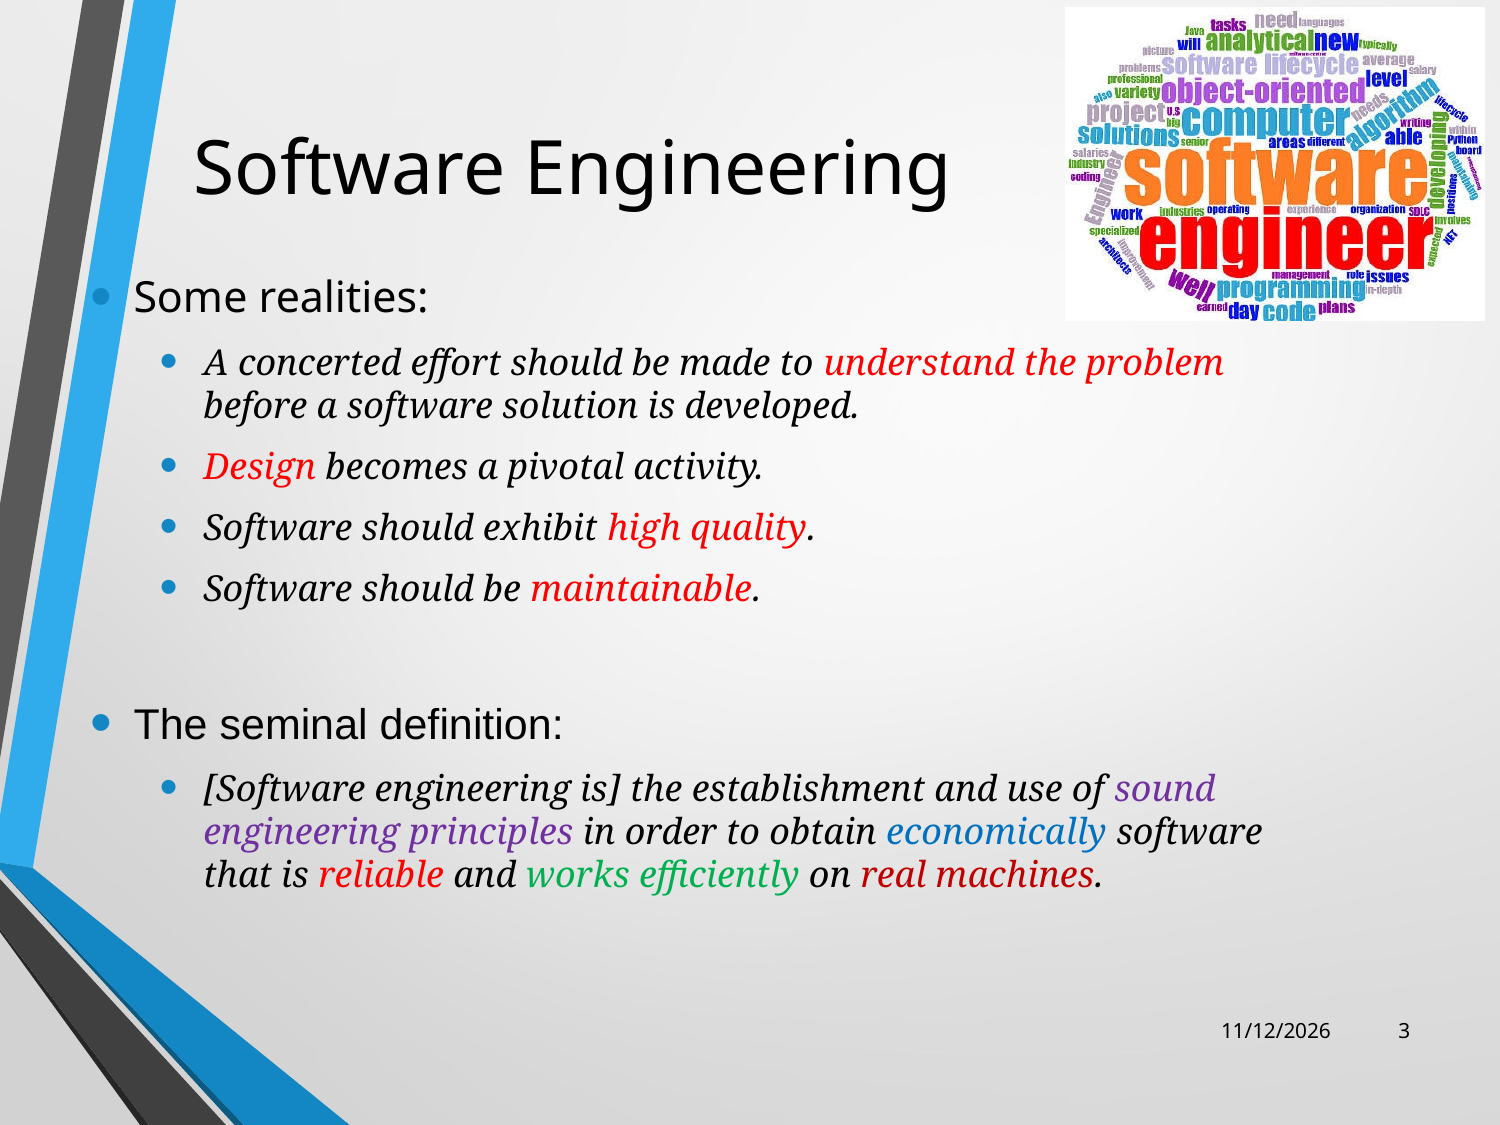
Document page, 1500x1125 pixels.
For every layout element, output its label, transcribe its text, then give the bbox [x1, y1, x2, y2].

title Software Engineering [0, 70, 1064, 258]
picture [1064, 7, 1486, 322]
slide_number 3 [1354, 1001, 1425, 1062]
list Some realities: A concerted effort should be made to understand the problem before a software solution is developed. Design becomes a pivotal activity. Software should exhibit high quality. Software should be maintainable. The seminal definition: [Software engineering is] the establishment and use of sound engineering principles in order to obtain economically software that is reliable and works efficiently on real machines. [75, 262, 1325, 913]
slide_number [1204, 1001, 1346, 1062]
